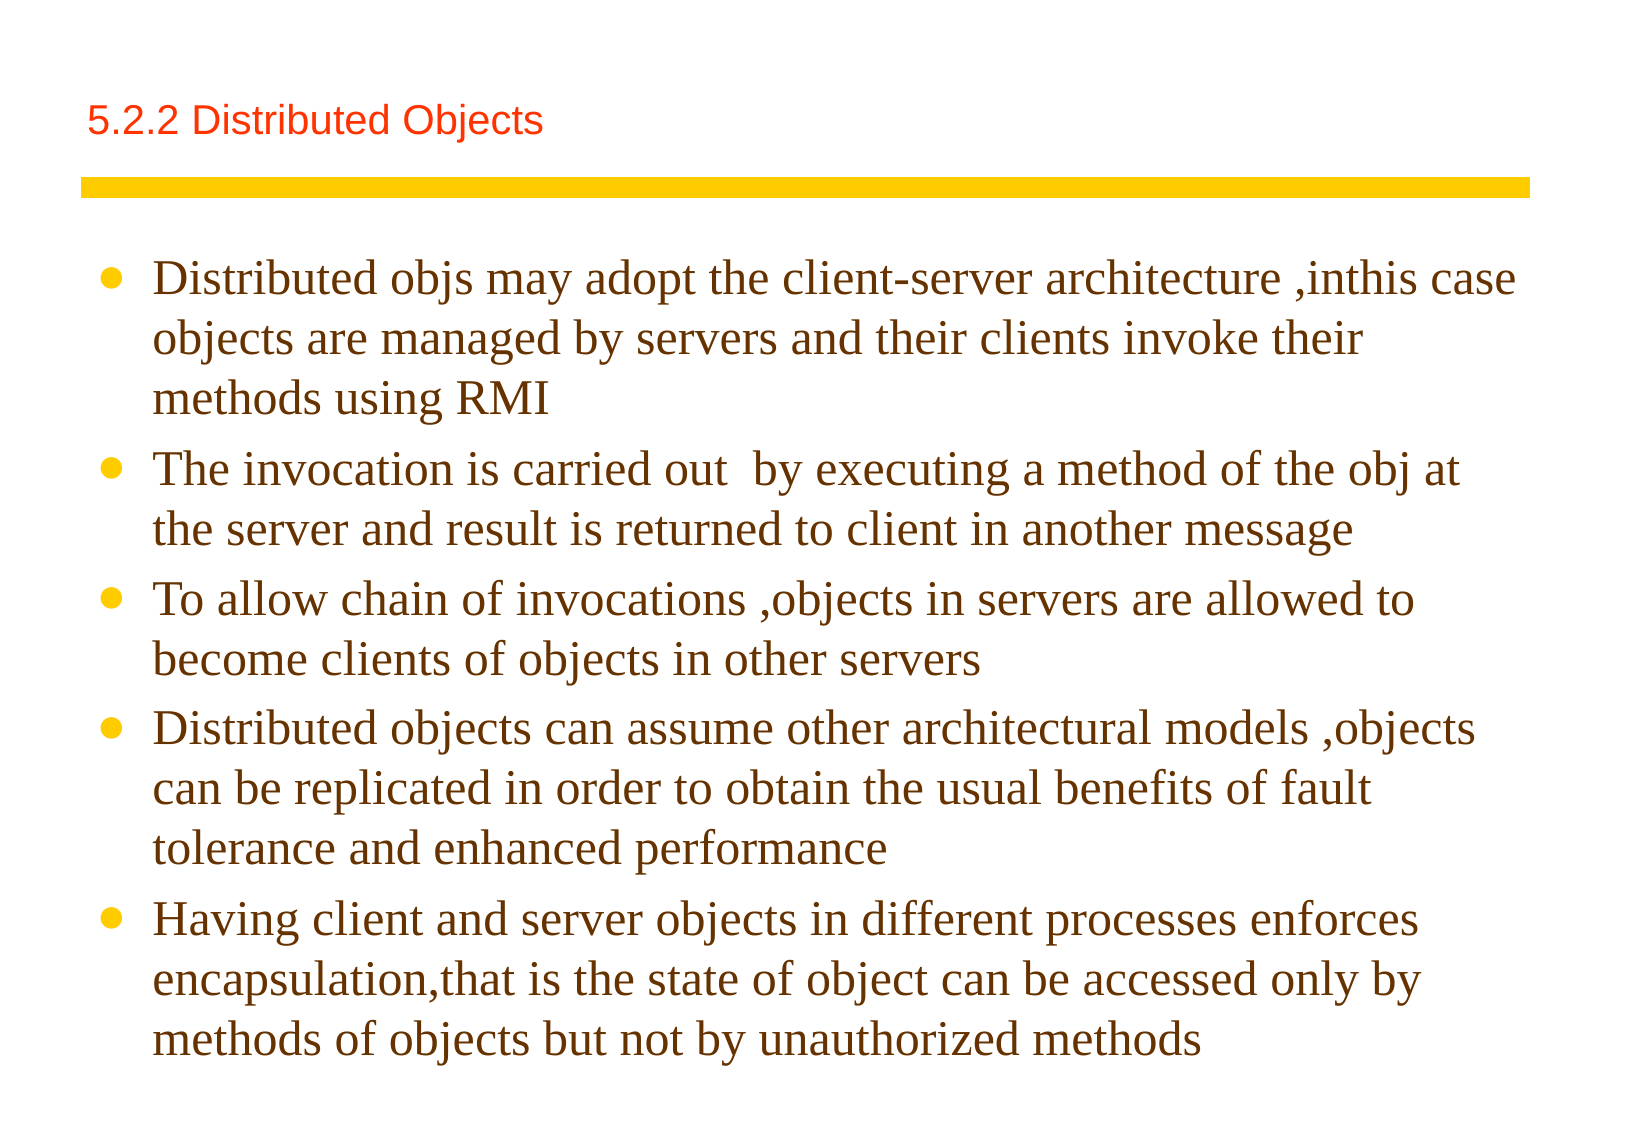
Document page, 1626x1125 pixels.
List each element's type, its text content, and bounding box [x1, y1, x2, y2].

text_box [352, 1049, 1341, 1097]
title 5.2.2 Distributed Objects [72, 37, 1531, 150]
list Distributed objs may adopt the client-server architecture ,inthis case objects are managed by servers and their clients invoke their methods using RMI The invocation is carried out by executing a method of the obj at the server and result is returned to client in another message To allow chain of invocations ,objects in servers are allowed to become clients of objects in other servers Distributed objects can assume other architectural models ,objects can be replicated in order to obtain the usual benefits of fault tolerance and enhanced performance Having client and server objects in different processes enforces encapsulation,that is the state of object can be accessed only by methods of objects but not by unauthorized methods [81, 237, 1535, 1025]
